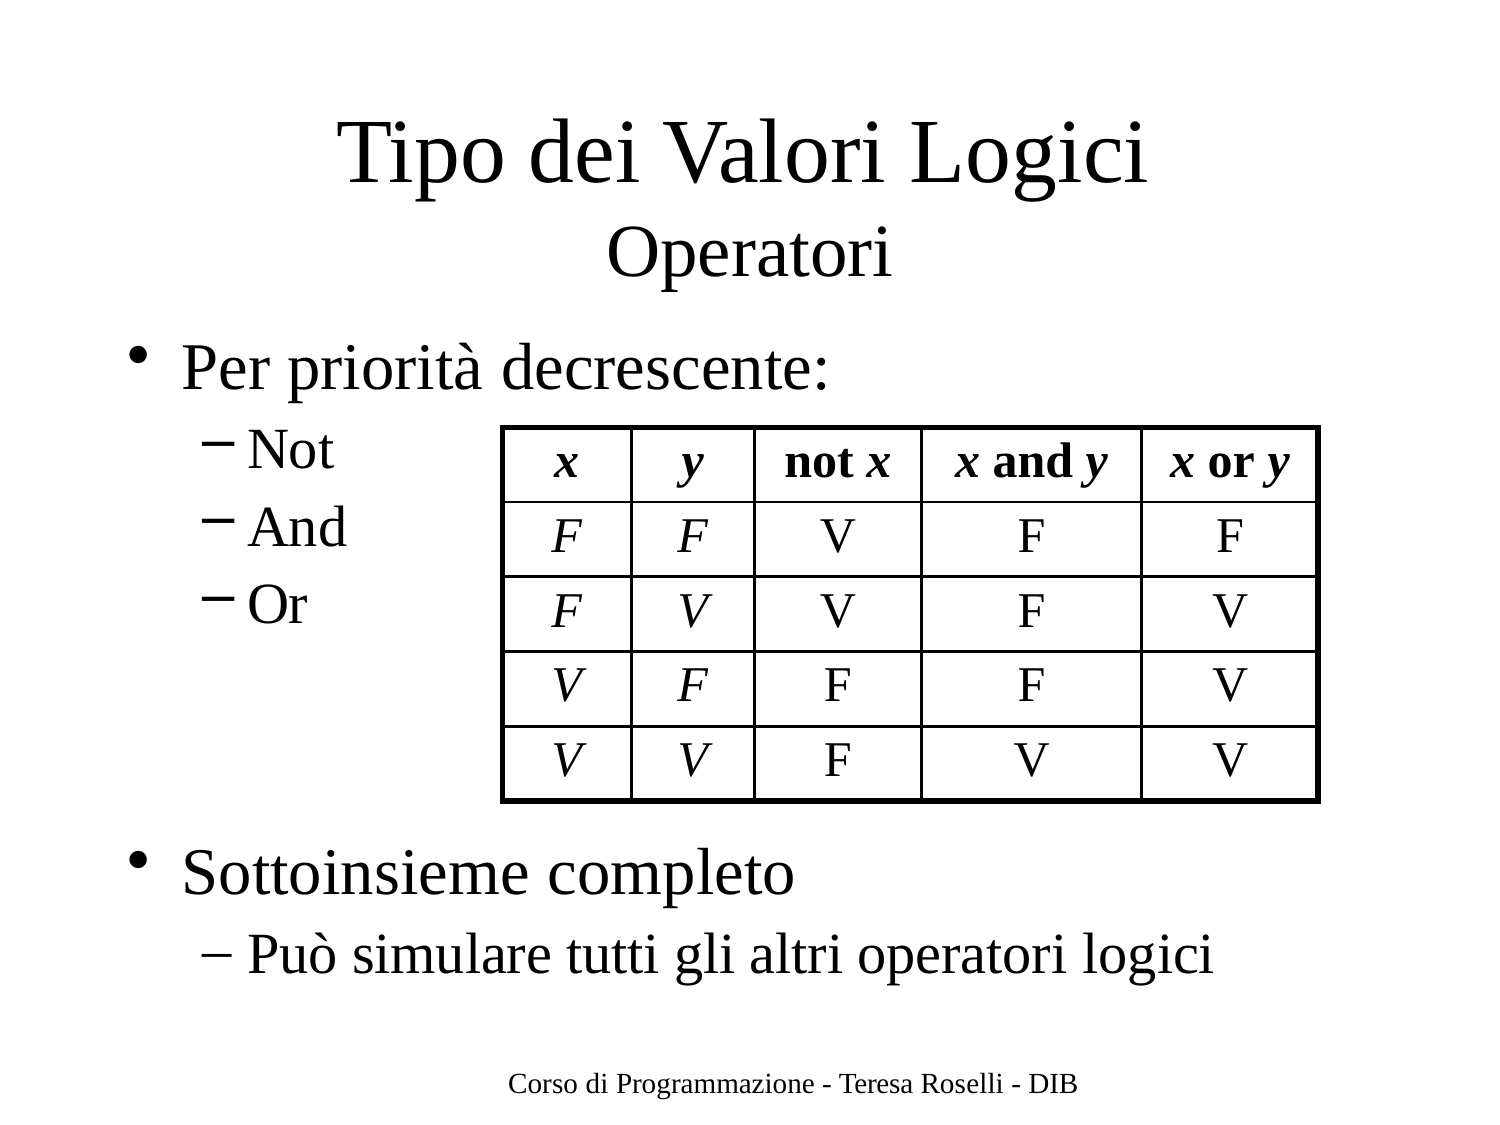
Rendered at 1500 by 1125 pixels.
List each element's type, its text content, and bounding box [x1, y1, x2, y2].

table_header x [505, 430, 630, 501]
table_cell V [756, 503, 920, 575]
table_cell F [923, 653, 1140, 725]
text_box Operatori Per priorità decrescente: Not And Or Sottoinsieme completo Può simulare tutti gli altri operatori logici [125, 163, 1221, 986]
table_header y [633, 430, 753, 501]
table_cell V [1143, 728, 1315, 798]
table_cell F [505, 578, 630, 650]
table_cell V [756, 578, 920, 650]
table_cell F [756, 728, 920, 798]
table_cell F [756, 653, 920, 725]
table_cell V [505, 653, 630, 725]
table_cell V [923, 728, 1140, 798]
table_cell V [633, 728, 753, 798]
table_cell F [633, 503, 753, 575]
table_header x or y [1143, 430, 1315, 501]
table_cell V [1143, 578, 1315, 650]
title Tipo dei Valori Logici [334, 88, 1167, 163]
footer Corso di Programmazione - Teresa Roselli - DIB [506, 1065, 1081, 1125]
table_cell F [923, 503, 1140, 575]
table_cell F [1143, 503, 1315, 575]
table_cell V [505, 728, 630, 798]
table_cell F [505, 503, 630, 575]
table_cell V [1143, 653, 1315, 725]
table_header not x [756, 430, 920, 501]
table_cell F [923, 578, 1140, 650]
table_cell V [633, 578, 753, 650]
table_header x and y [923, 430, 1140, 501]
table_cell F [633, 653, 753, 725]
